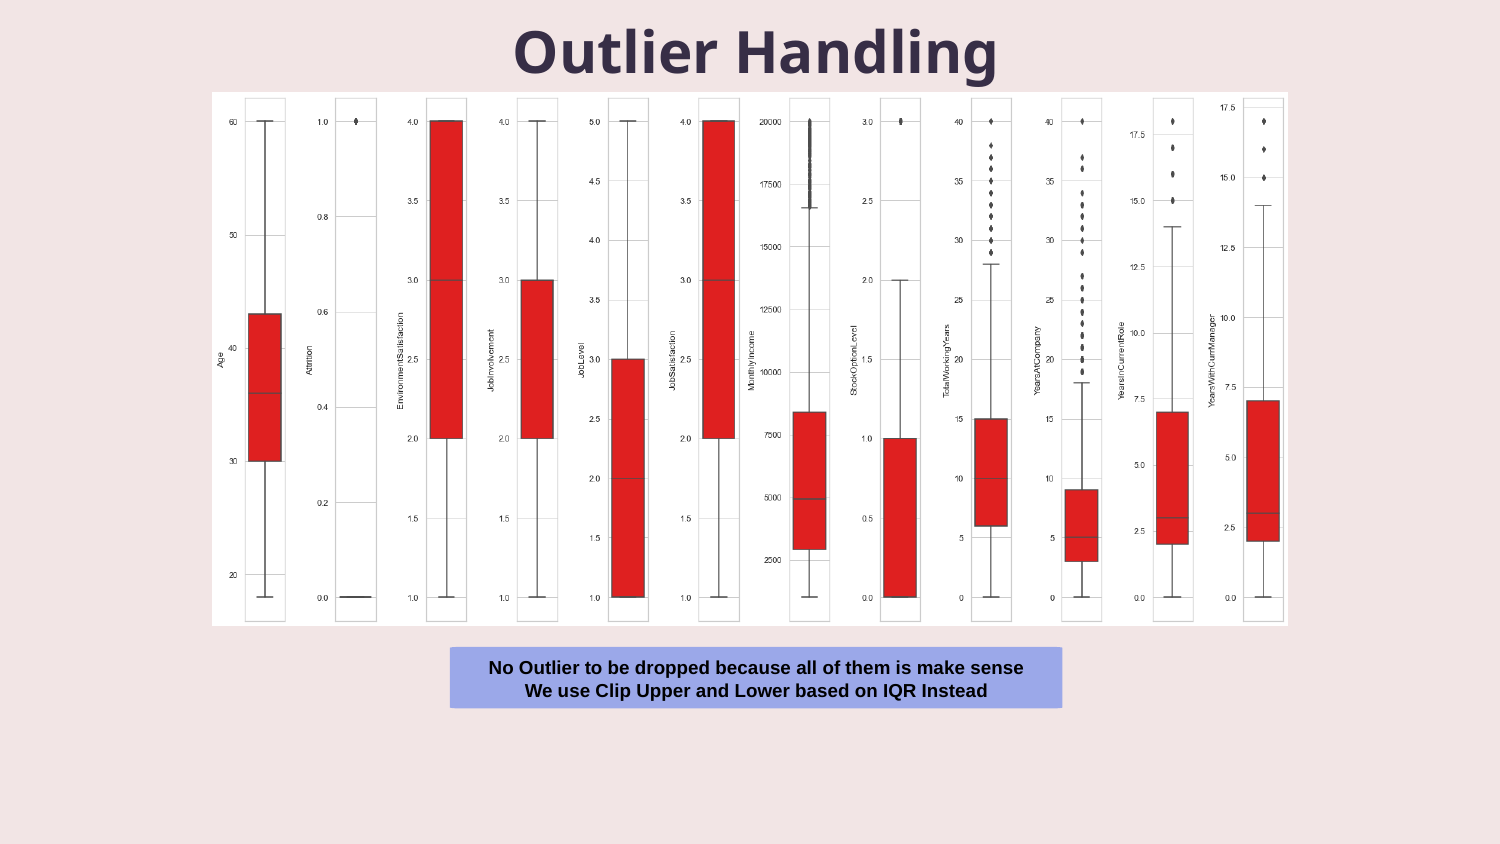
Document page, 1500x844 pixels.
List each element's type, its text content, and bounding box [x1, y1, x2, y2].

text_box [449, 646, 1063, 709]
title Outlier Handling [12, 0, 1500, 94]
picture [212, 92, 1288, 626]
